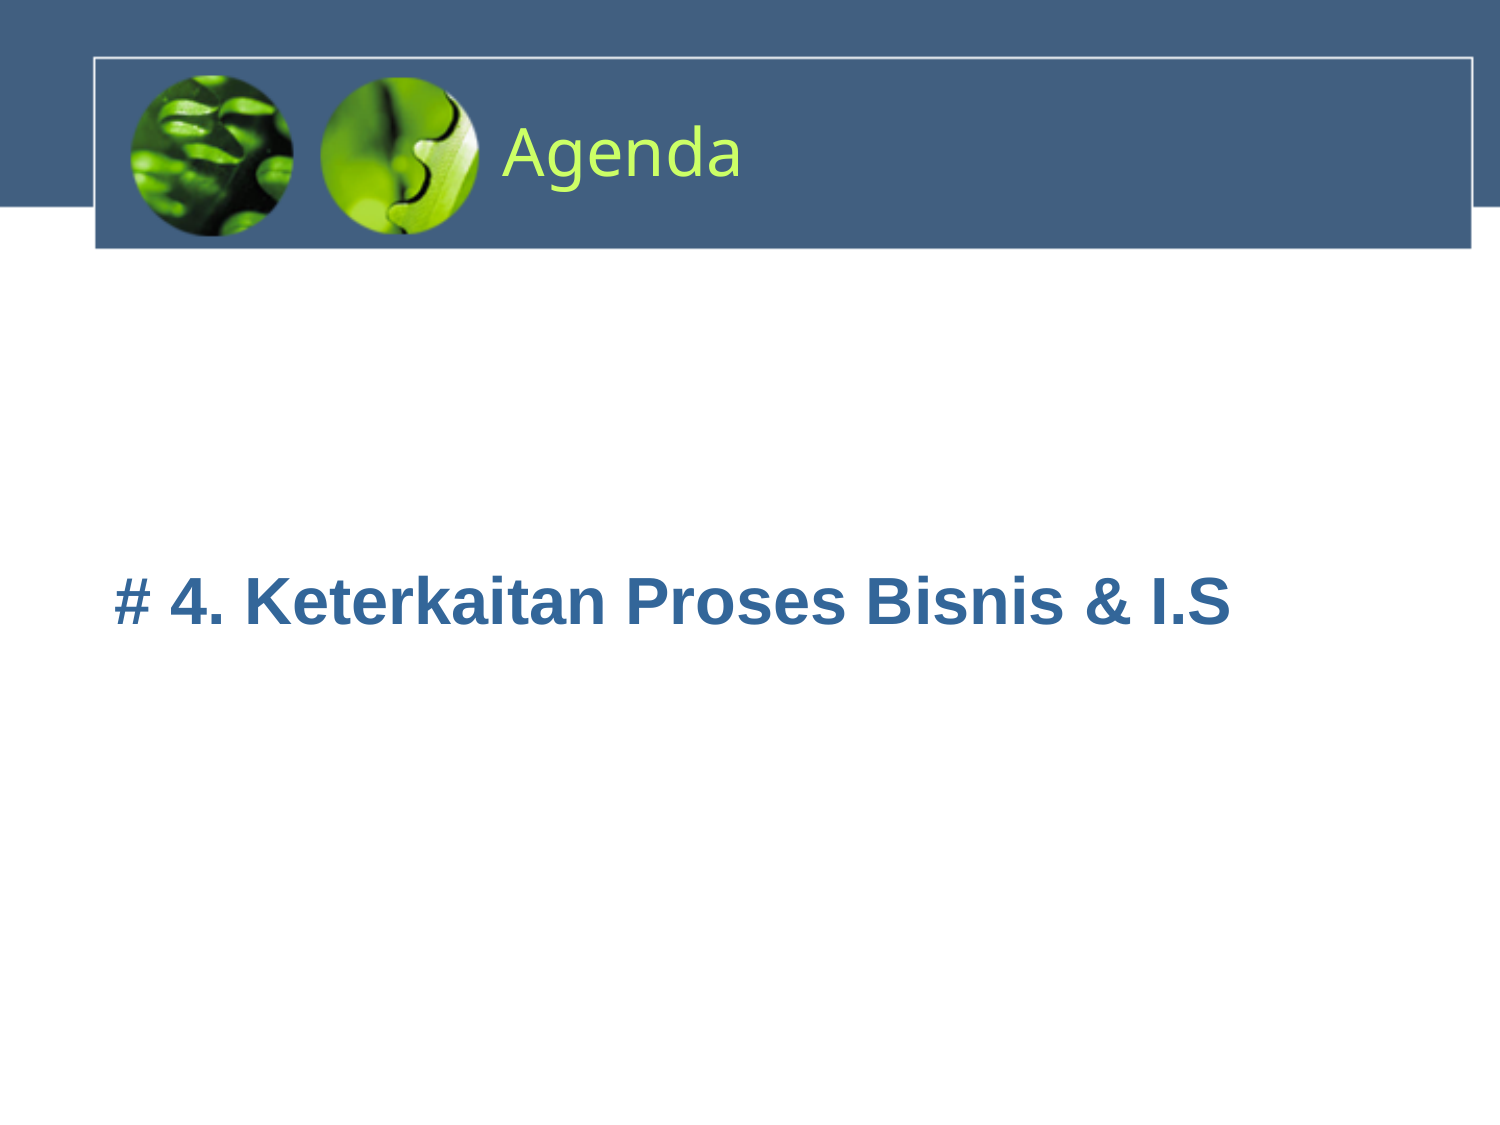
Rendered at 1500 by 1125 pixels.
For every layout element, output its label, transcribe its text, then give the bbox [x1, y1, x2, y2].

list # 4. Keterkaitan Proses Bisnis & I.S [99, 549, 1463, 675]
title Agenda [487, 62, 1450, 238]
picture [0, 0, 1500, 1125]
